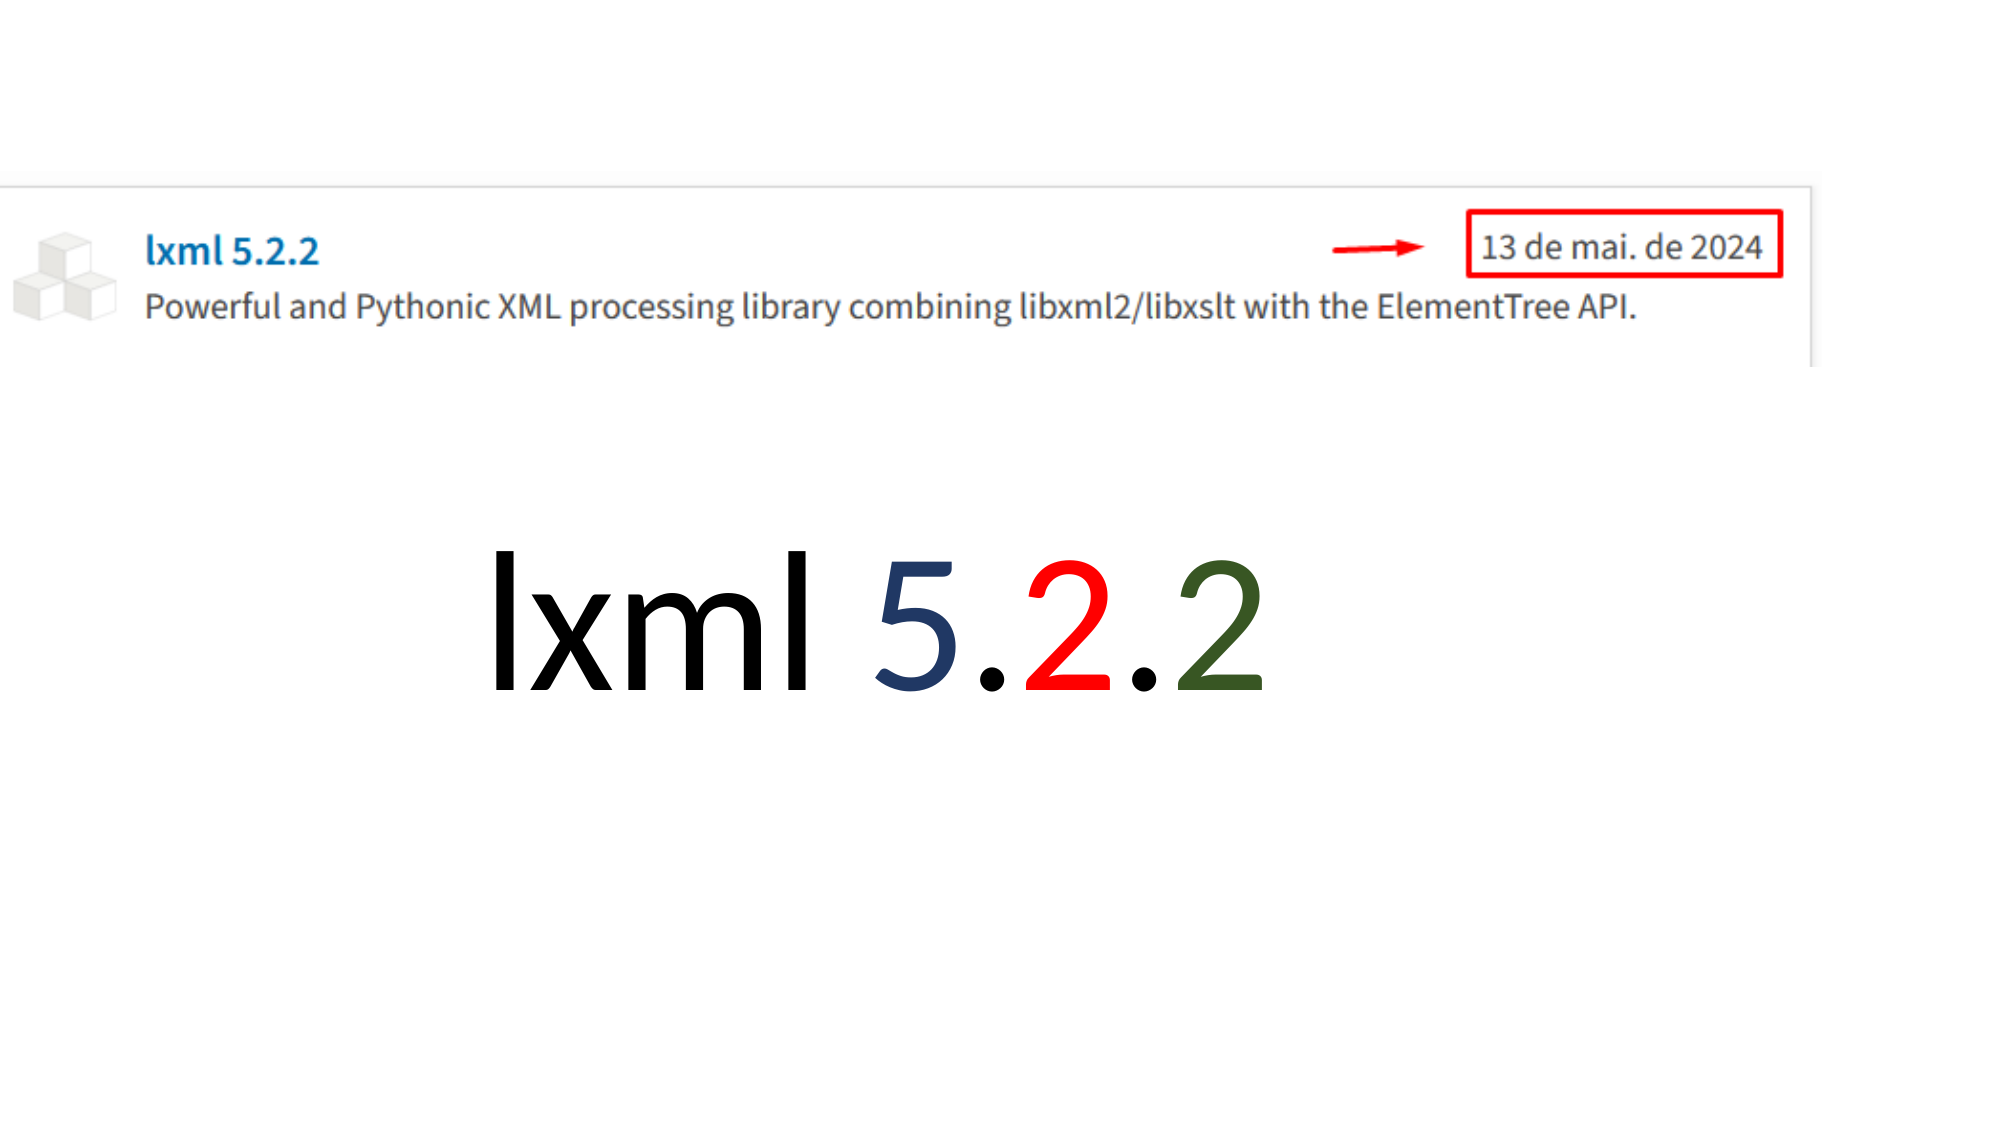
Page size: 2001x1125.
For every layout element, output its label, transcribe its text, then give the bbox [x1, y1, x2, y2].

text_box lxml 5.2.2 [467, 482, 1286, 738]
picture [0, 171, 1822, 367]
